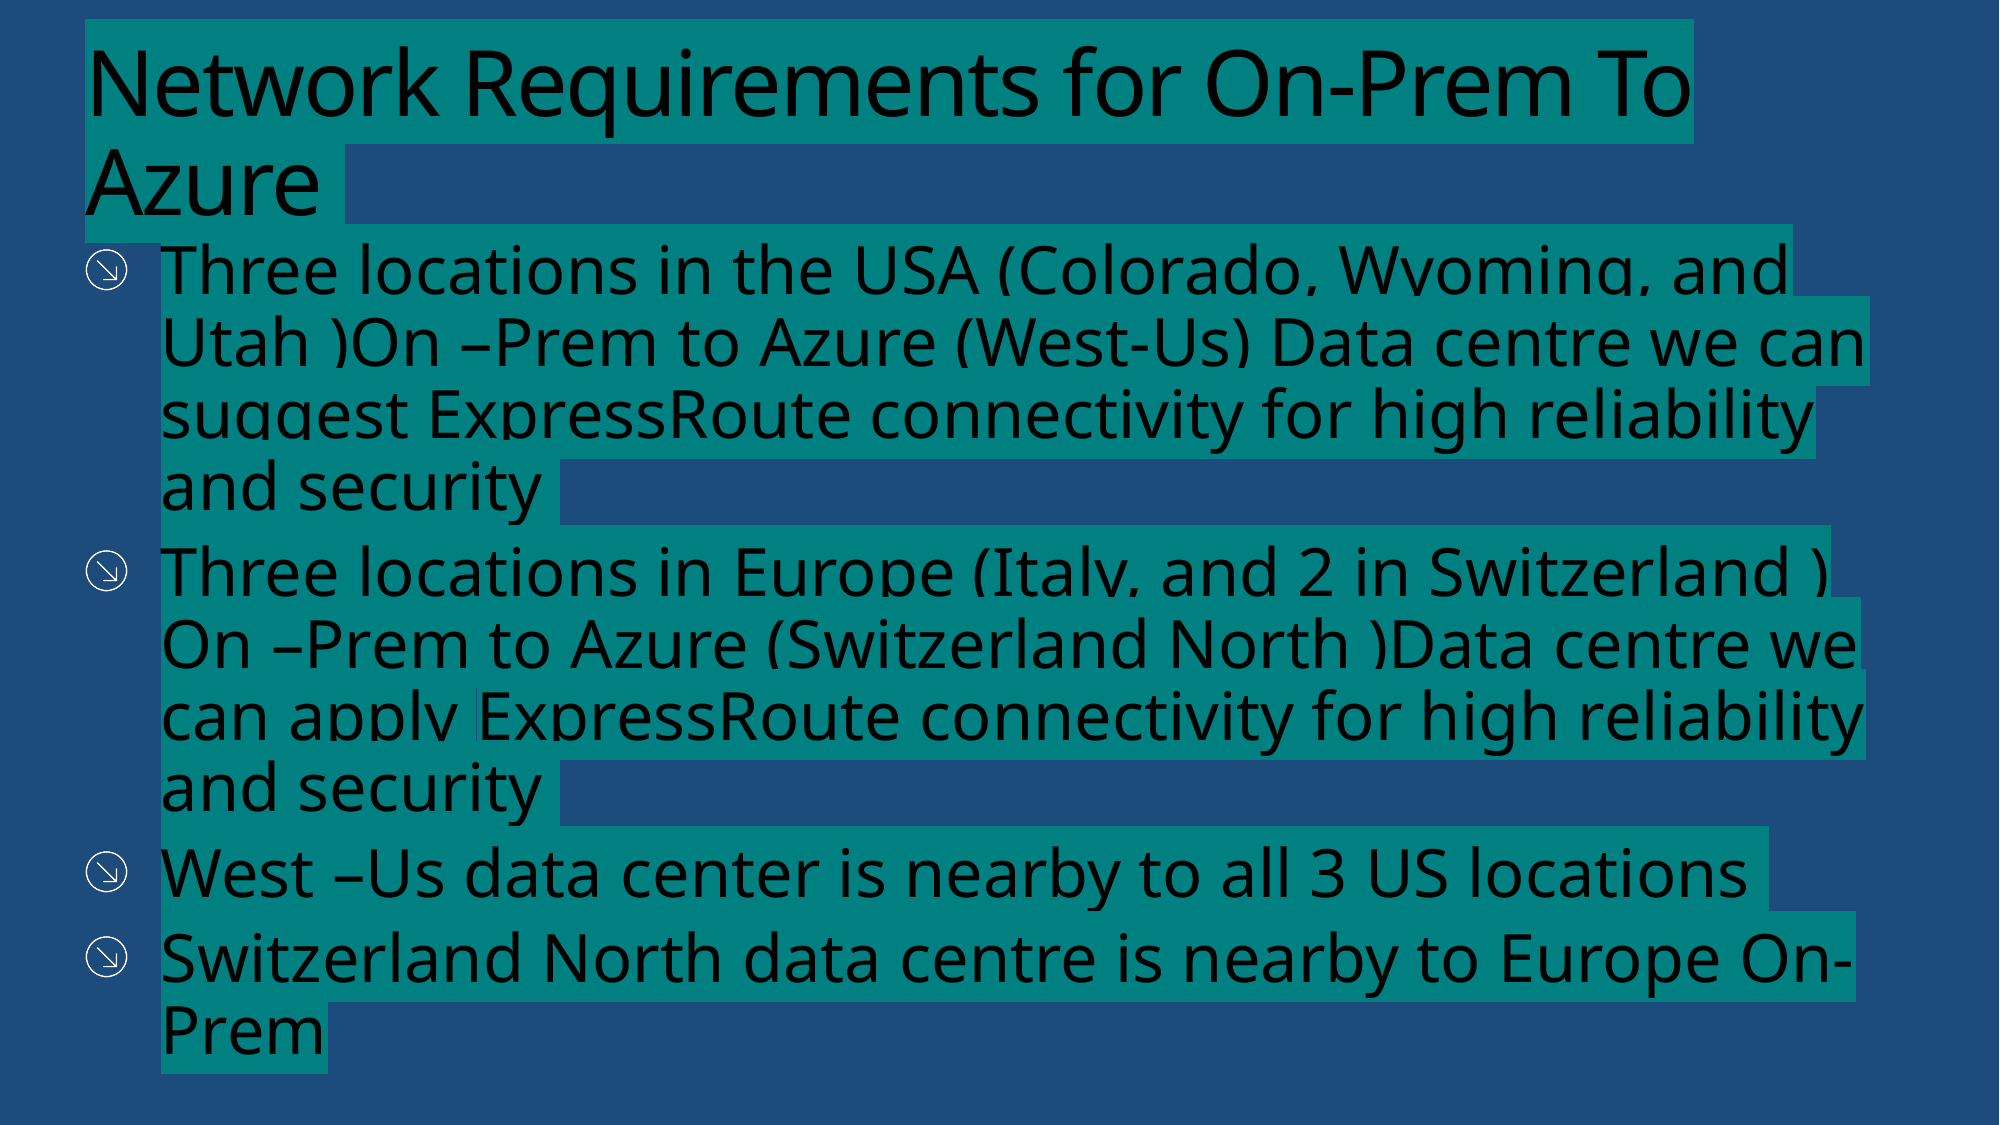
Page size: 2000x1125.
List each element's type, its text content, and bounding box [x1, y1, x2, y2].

picture [85, 935, 128, 978]
list Three locations in the USA (Colorado, Wyoming, and Utah )On –Prem to Azure (West-Us) Data centre we can suggest ExpressRoute connectivity for high reliability and security Three locations in Europe (Italy, and 2 in Switzerland ) On –Prem to Azure (Switzerland North )Data centre we can apply ExpressRoute connectivity for high reliability and security West –Us data center is nearby to all 3 US locations Switzerland North data centre is nearby to Europe On-Prem [85, 237, 1914, 941]
picture [85, 248, 128, 291]
title Network Requirements for On-Prem To Azure [85, 37, 1914, 138]
picture [85, 850, 128, 893]
picture [85, 549, 128, 592]
